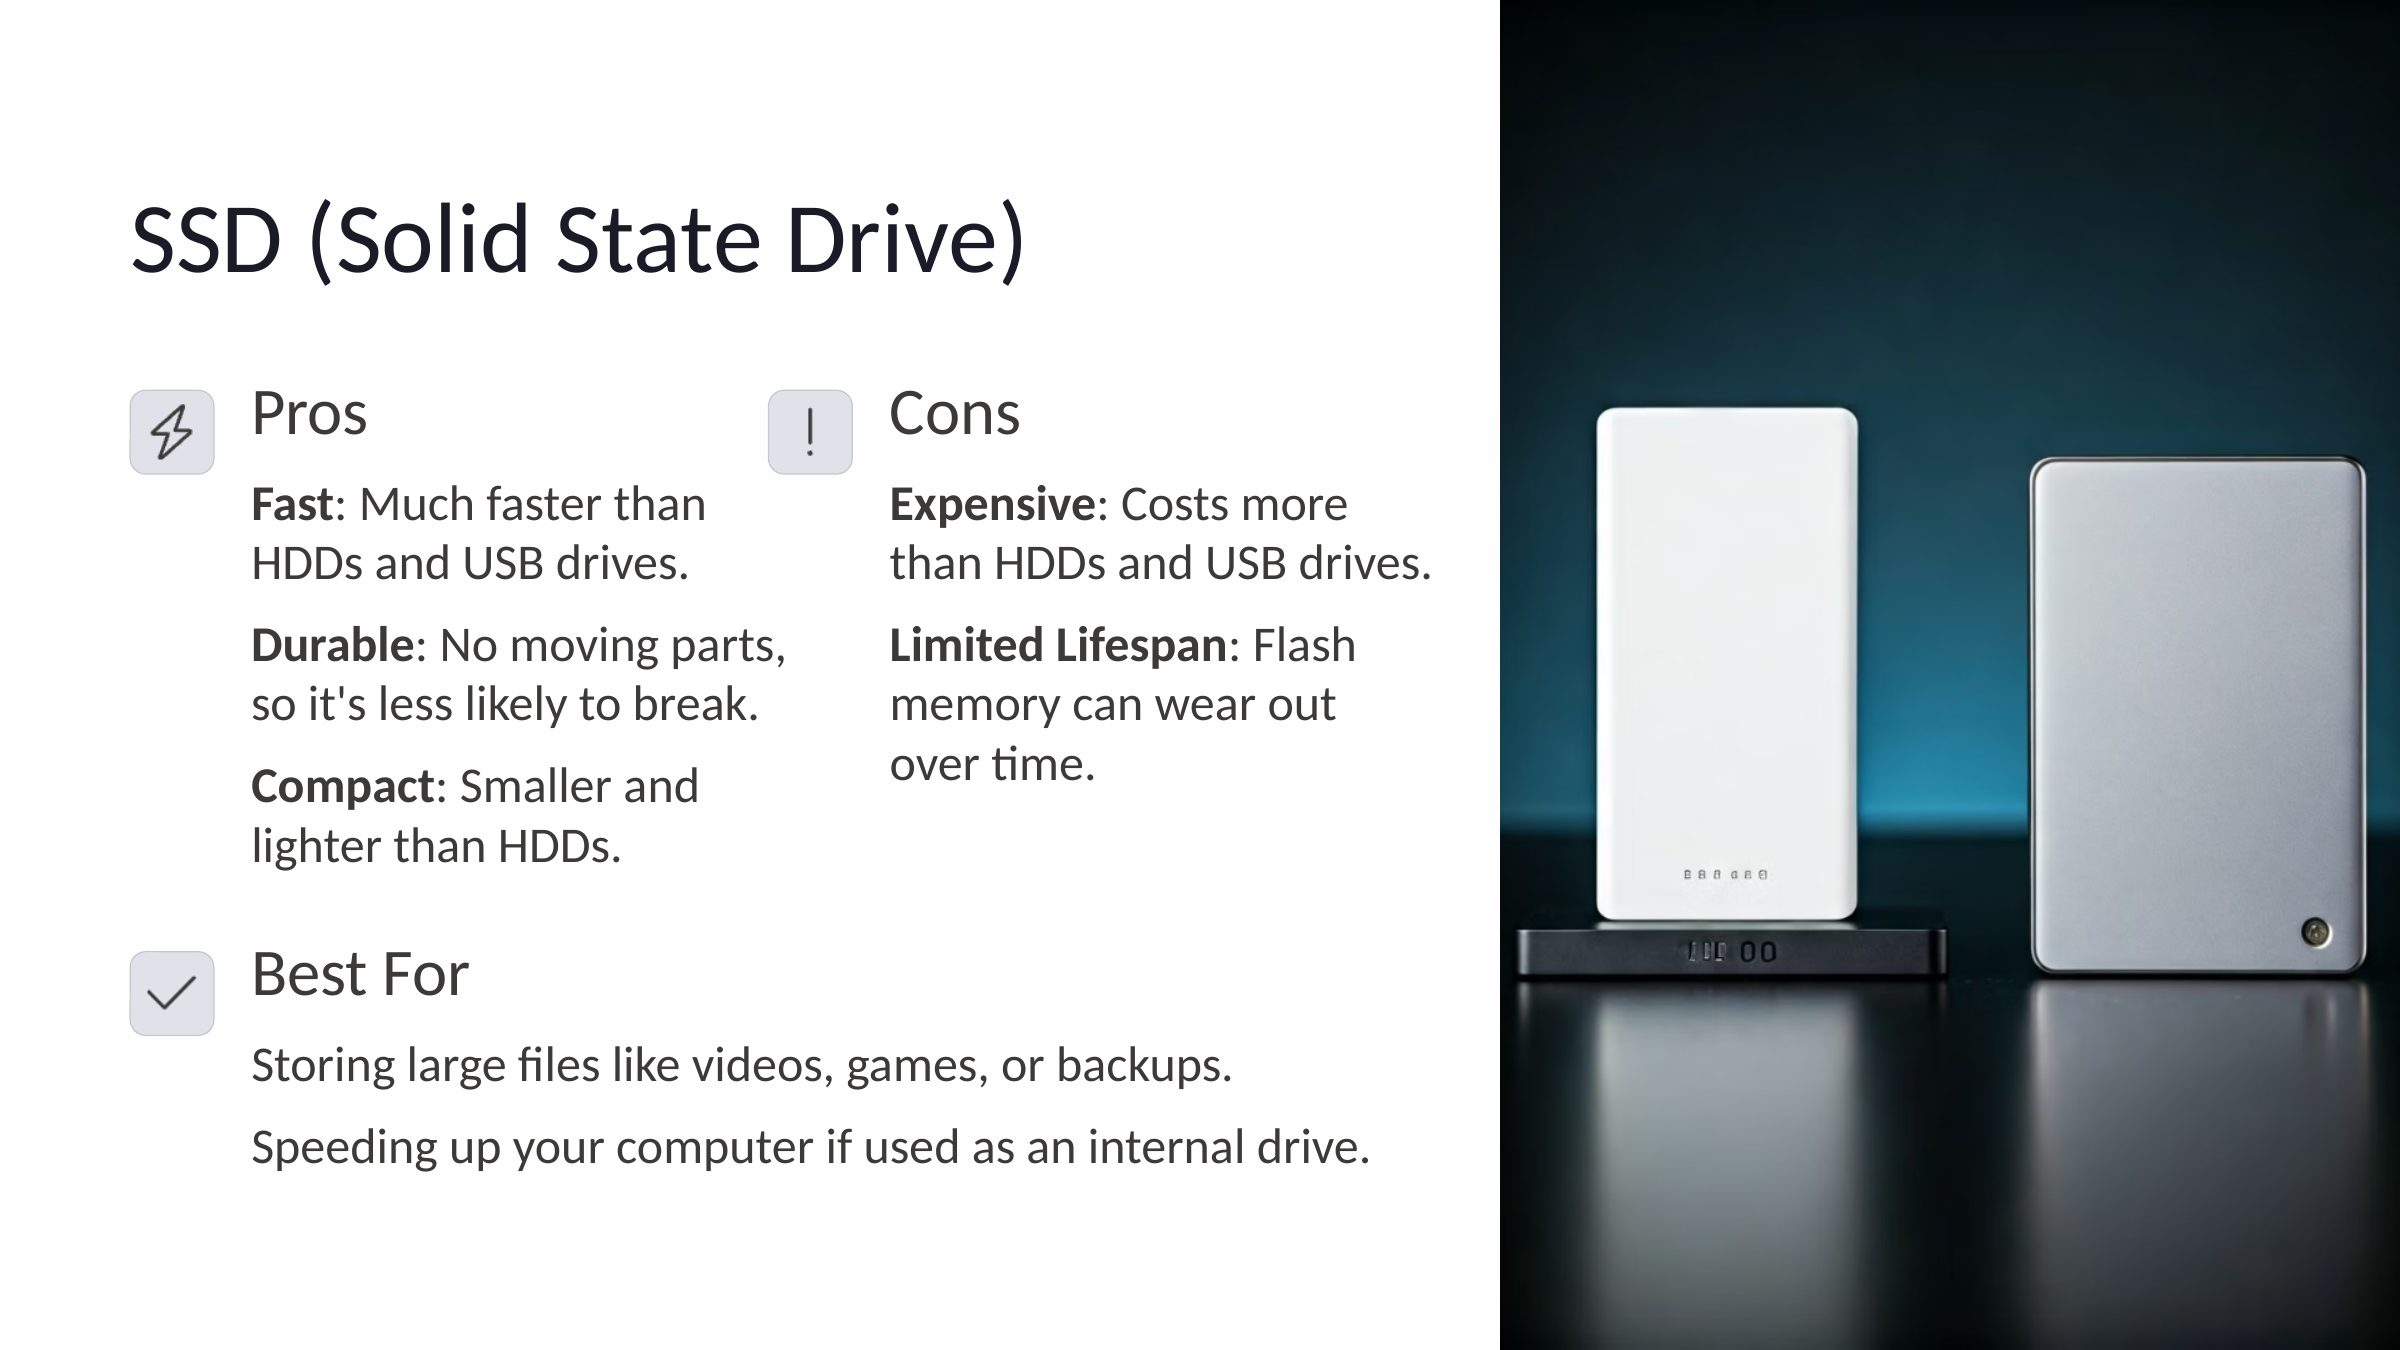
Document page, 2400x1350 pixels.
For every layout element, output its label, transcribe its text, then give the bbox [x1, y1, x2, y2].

text_box Expensive: Costs more than HDDs and USB drives. [889, 470, 1450, 590]
text_box Compact: Smaller and lighter than HDDs. [251, 753, 732, 873]
picture [144, 958, 200, 1029]
text_box SSD (Solid State Drive) [130, 176, 1089, 293]
text_box Fast: Much faster than HDDs and USB drives. [251, 470, 732, 590]
text_box Durable: No moving parts, so it's less likely to break. [251, 612, 839, 732]
picture [1499, 0, 2400, 1350]
text_box Speeding up your computer if used as an internal drive. [251, 1113, 1370, 1174]
text_box Pros [251, 390, 717, 449]
text_box Limited Lifespan: Flash memory can wear out over time. [889, 612, 1370, 791]
text_box [768, 390, 853, 475]
text_box Cons [889, 390, 1355, 449]
text_box [130, 951, 214, 1036]
picture [144, 397, 200, 468]
text_box [130, 390, 214, 475]
text_box Best For [251, 951, 717, 1010]
text_box Storing large files like videos, games, or backups. [251, 1032, 1370, 1092]
picture [782, 397, 839, 468]
